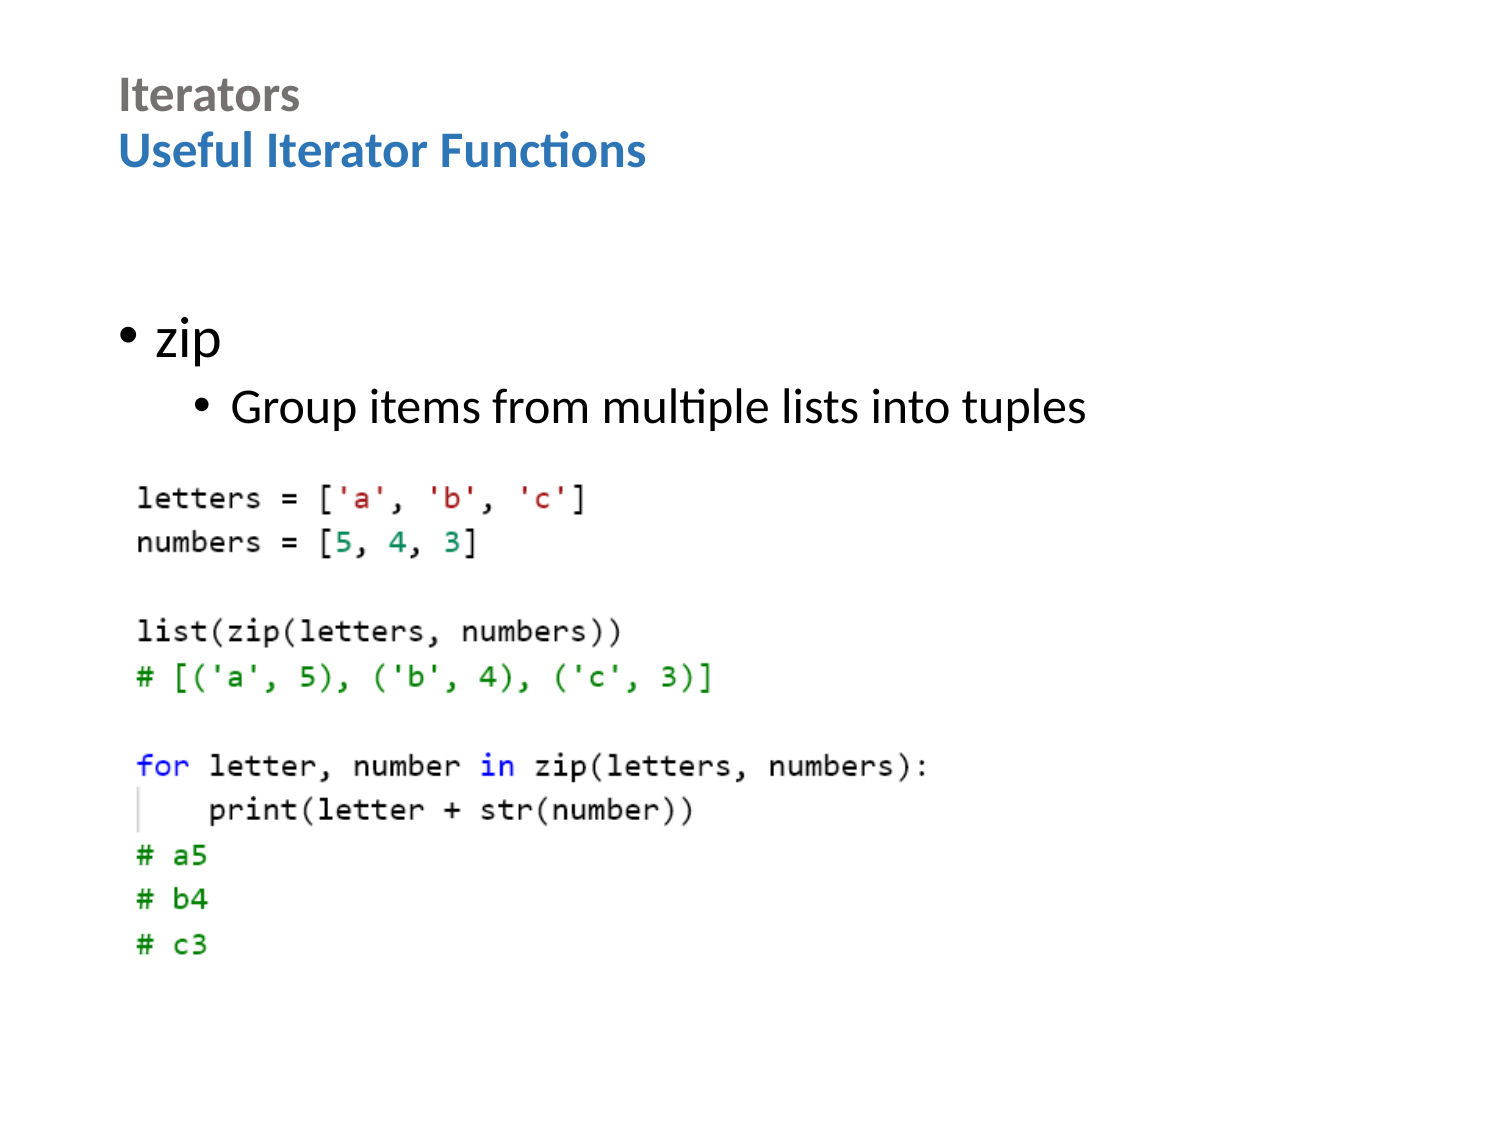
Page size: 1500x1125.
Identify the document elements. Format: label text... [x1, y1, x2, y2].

list zip Group items from multiple lists into tuples [103, 299, 1397, 1066]
title Iterators Useful Iterator Functions [103, 59, 1397, 187]
picture [123, 474, 954, 975]
